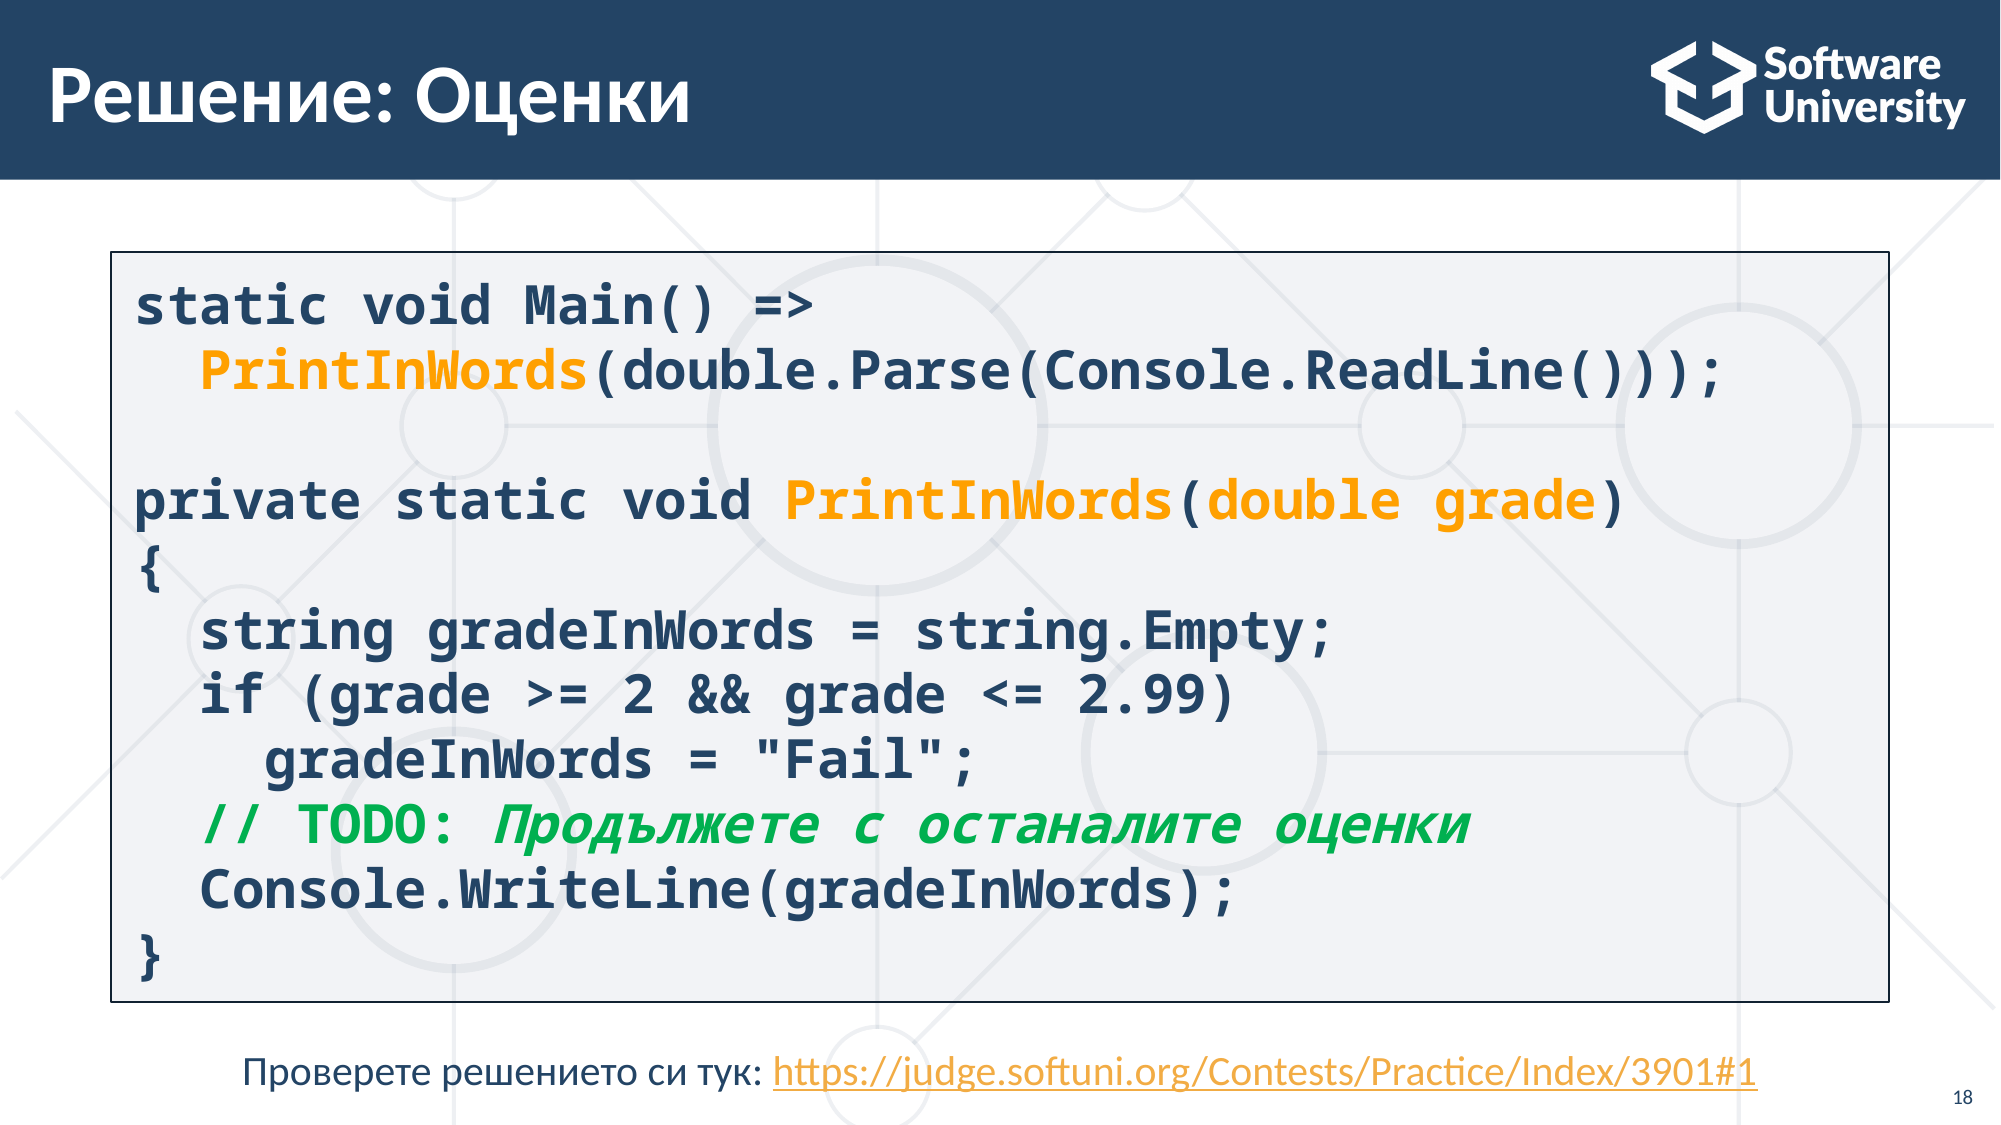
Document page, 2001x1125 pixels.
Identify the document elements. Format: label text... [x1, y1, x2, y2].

title Решение: Оценки [31, 16, 1625, 162]
text_box static void Main() => PrintInWords(double.Parse(Console.ReadLine())); private static void PrintInWords(double grade) { string gradeInWords = string.Empty; if (grade >= 2 && grade <= 2.99) gradeInWords = "Fail"; // TODO: Продължете с останалите оценки Console.WriteLine(gradeInWords); } [111, 252, 1889, 1003]
picture [1651, 41, 1966, 134]
text_box Проверете решението си тук: https://judge.softuni.org/Contests/Practice/Index/3901#1 [131, 1036, 1869, 1102]
slide_number 18 [1927, 1067, 1989, 1117]
